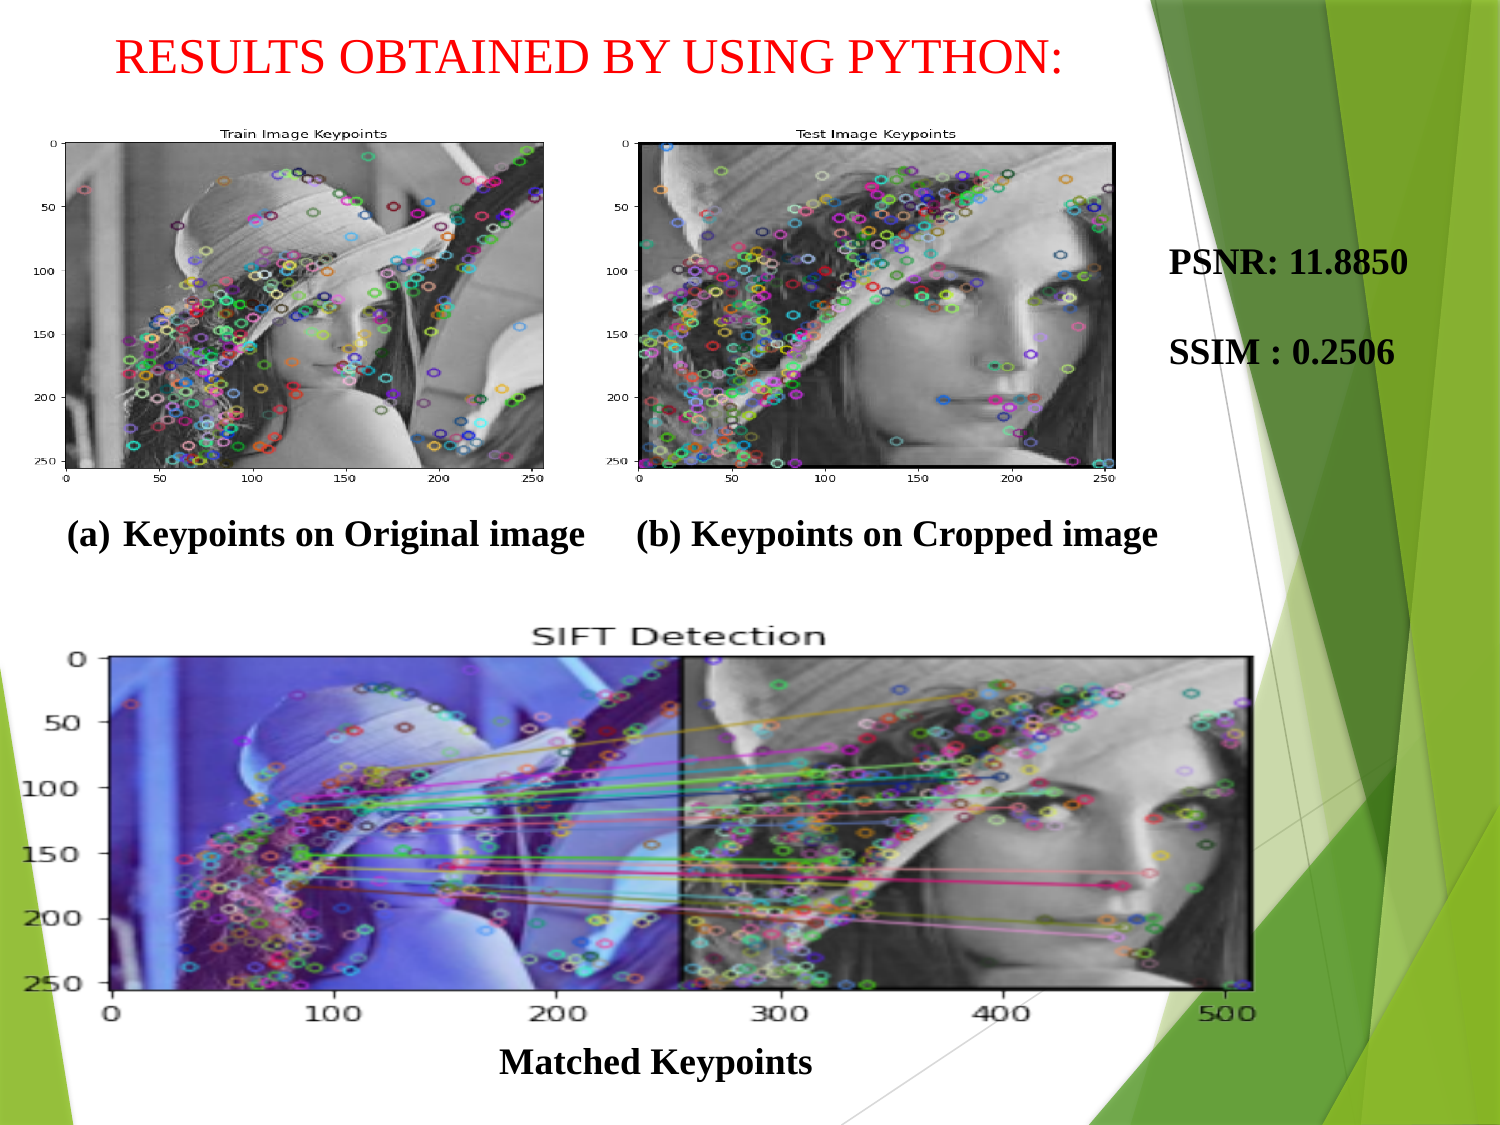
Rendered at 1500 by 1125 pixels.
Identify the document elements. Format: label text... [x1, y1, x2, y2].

text_box (b) Keypoints on Cropped image [621, 501, 1174, 562]
picture [0, 611, 1283, 1038]
picture [24, 122, 1126, 488]
text_box Matched Keypoints [484, 1046, 828, 1090]
text_box Keypoints on Original image [52, 501, 601, 562]
text_box RESULTS OBTAINED BY USING PYTHON: [99, 16, 1238, 92]
text_box PSNR: 11.8850 SSIM : 0.2506 [1154, 229, 1424, 380]
